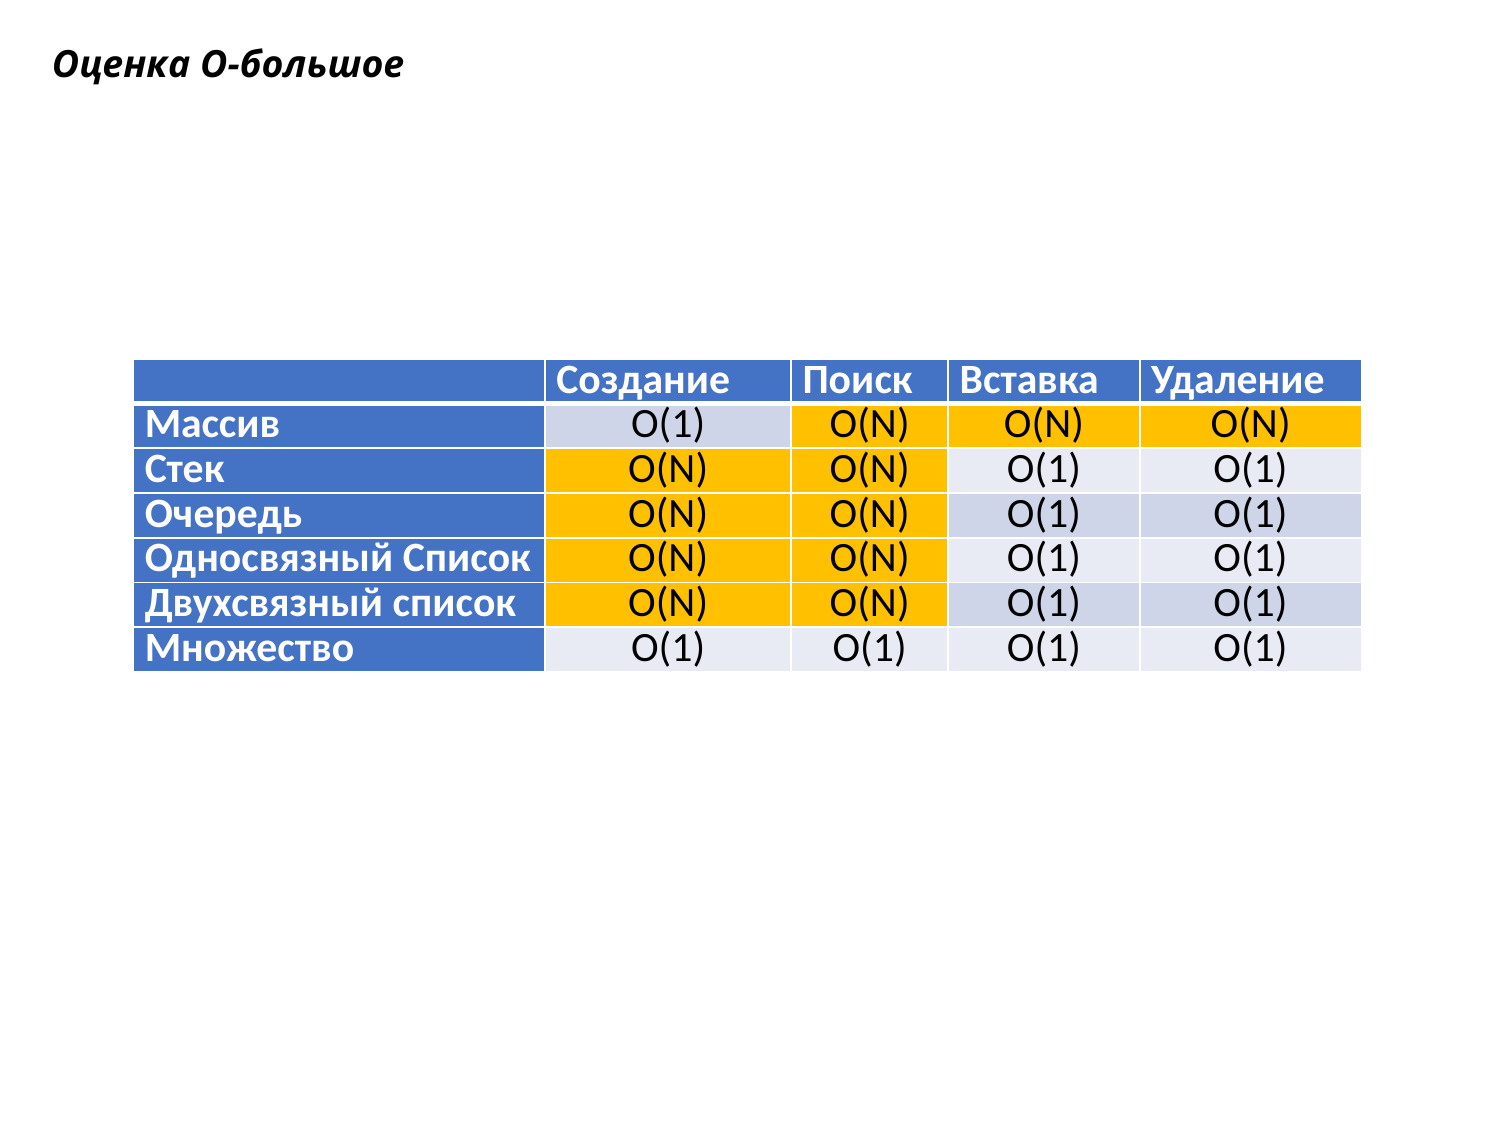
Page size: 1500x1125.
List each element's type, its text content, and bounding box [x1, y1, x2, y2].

table_cell O(1) [546, 406, 790, 447]
table_cell O(1) [1141, 539, 1361, 582]
table_cell O(N) [546, 583, 790, 626]
table_cell O(1) [792, 628, 947, 671]
table_cell O(1) [949, 628, 1139, 671]
table_cell O(N) [792, 494, 947, 537]
table_cell O(N) [546, 494, 790, 537]
table_header Поиск [792, 360, 947, 401]
table_cell Множество [134, 628, 544, 671]
table_cell O(1) [1141, 628, 1361, 671]
table_cell Массив [134, 406, 544, 447]
table_cell O(N) [546, 449, 790, 492]
text_box Оценка О-большое [37, 32, 988, 93]
table_cell O(1) [949, 494, 1139, 537]
table_cell O(1) [1141, 494, 1361, 537]
table_cell Стек [134, 449, 544, 492]
table_cell O(1) [949, 539, 1139, 582]
table_header Удаление [1141, 360, 1361, 401]
table_header Создание [546, 360, 790, 401]
table_cell Односвязный Список [134, 539, 544, 582]
table_cell O(1) [546, 628, 790, 671]
table_cell Очередь [134, 494, 544, 537]
table_cell O(N) [949, 406, 1139, 447]
table_cell O(N) [546, 539, 790, 582]
table_cell O(N) [792, 539, 947, 582]
table_cell O(N) [792, 406, 947, 447]
table_cell O(1) [949, 583, 1139, 626]
table_cell O(1) [949, 449, 1139, 492]
table_cell O(N) [1141, 406, 1361, 447]
table_cell O(1) [1141, 449, 1361, 492]
table_header [134, 360, 544, 401]
table_cell O(1) [1141, 583, 1361, 626]
table_cell O(N) [792, 583, 947, 626]
table_cell Двухсвязный список [134, 583, 544, 626]
table_header Вставка [949, 360, 1139, 401]
table_cell O(N) [792, 449, 947, 492]
